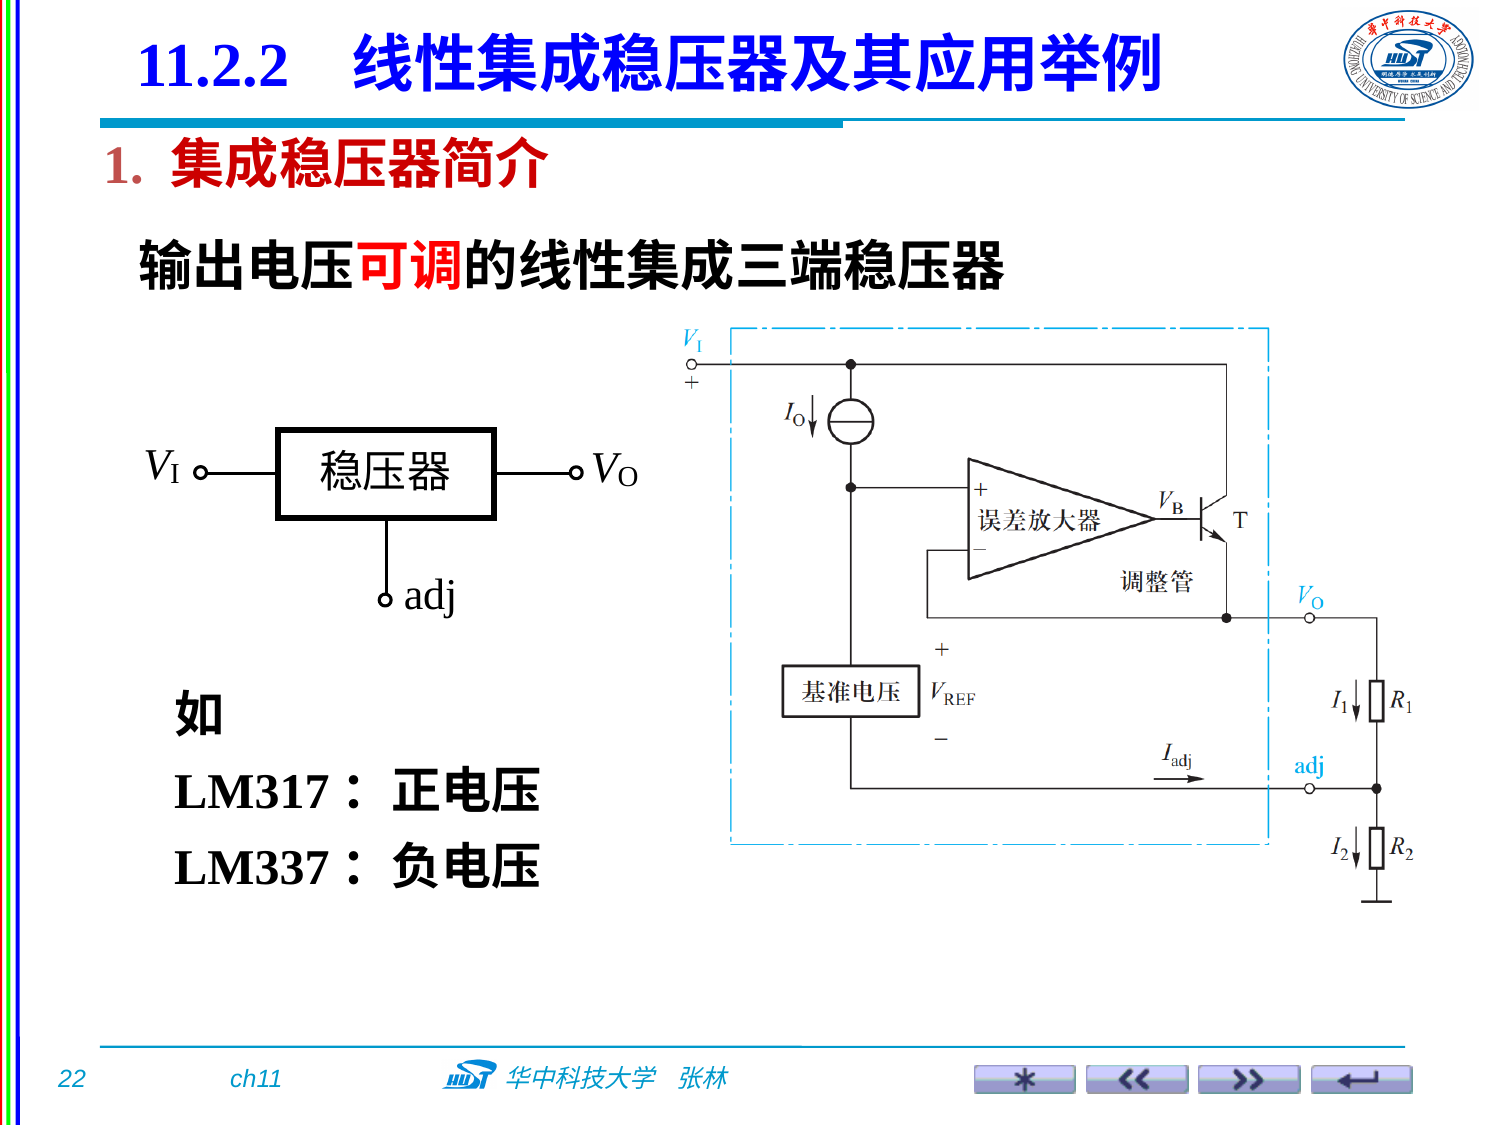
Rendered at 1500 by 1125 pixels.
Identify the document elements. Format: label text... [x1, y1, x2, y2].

picture [974, 1065, 1076, 1094]
picture [1340, 7, 1479, 111]
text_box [127, 415, 677, 635]
picture [441, 1059, 497, 1089]
text_box 1. 集成稳压器简介 [88, 122, 1100, 203]
text_box 输出电压可调的线性集成三端稳压器 [123, 223, 1022, 304]
text_box 11.2.2 线性集成稳压器及其应用举例 [121, 16, 1335, 106]
text_box 如 LM317：正电压 LM337：负电压 [159, 669, 664, 902]
picture [669, 308, 1424, 918]
picture [1086, 1065, 1189, 1094]
picture [1311, 1065, 1413, 1094]
picture [1198, 1065, 1301, 1094]
